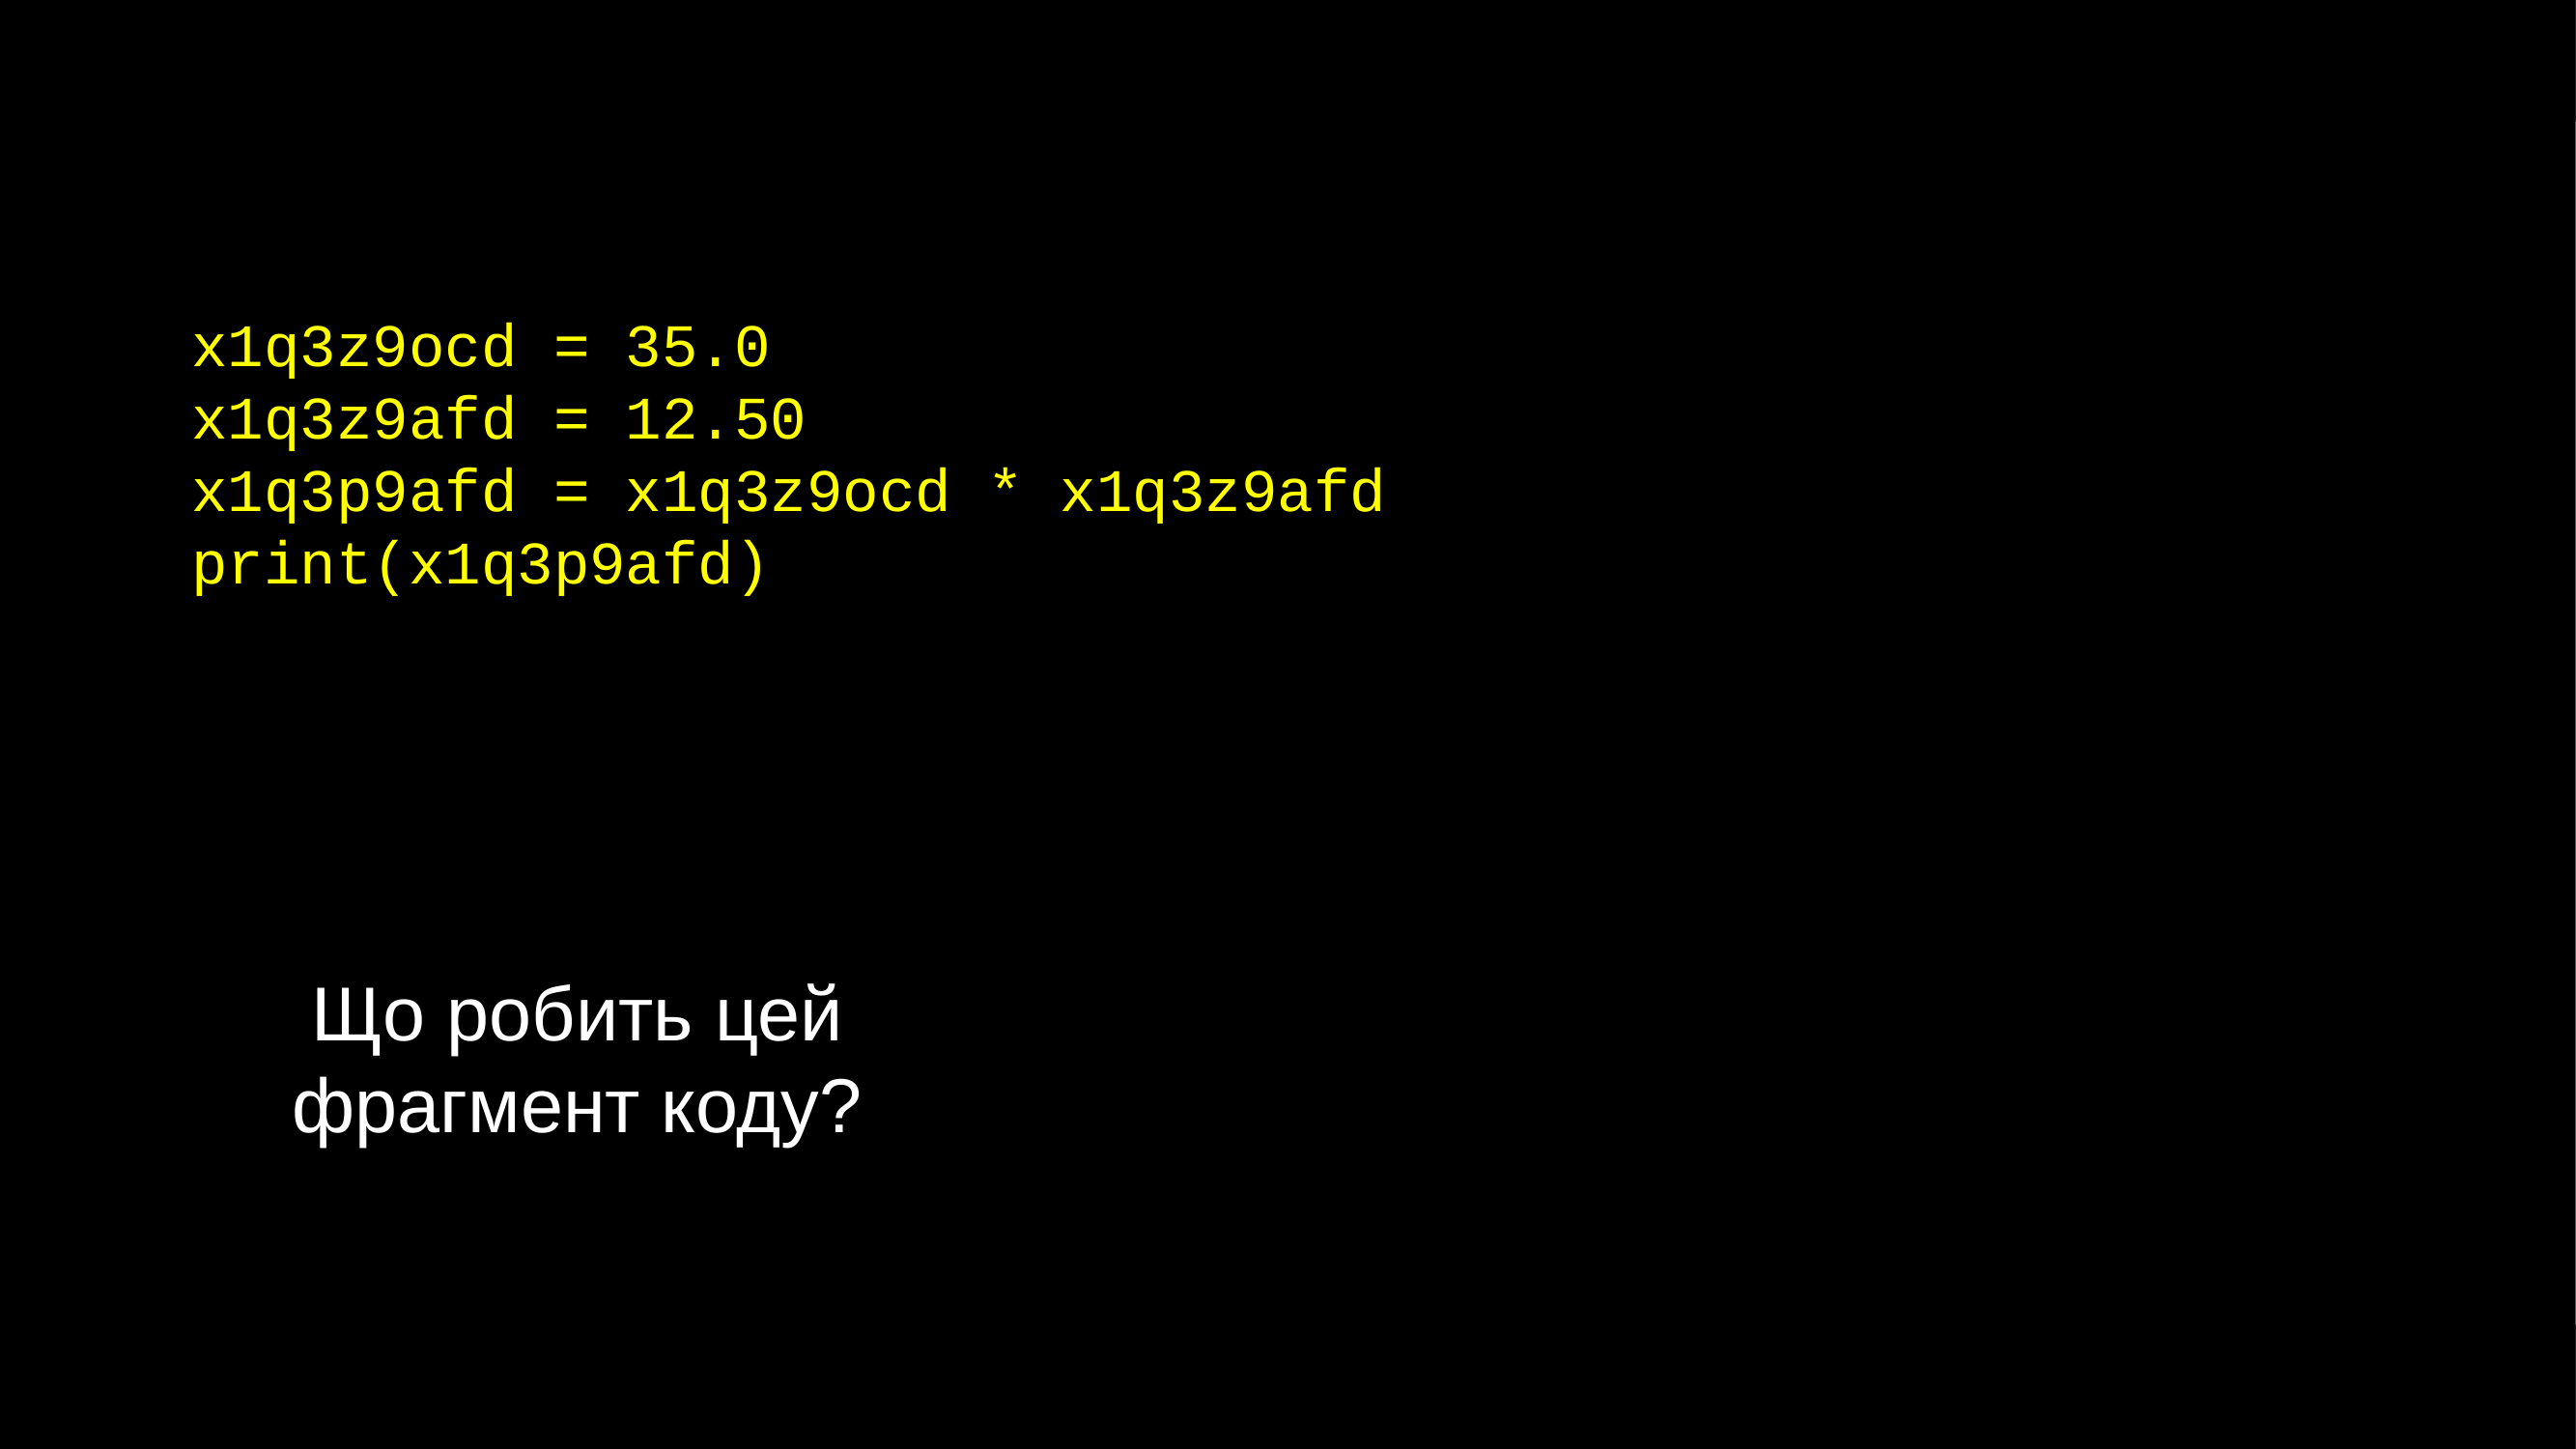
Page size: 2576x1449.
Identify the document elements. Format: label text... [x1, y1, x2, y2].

text_box Що робить цей фрагмент коду? [243, 959, 912, 1153]
text_box x1q3z9ocd = 35.0 x1q3z9afd = 12.50 x1q3p9afd = x1q3z9ocd * x1q3z9afd print(x1q3p9afd) [191, 266, 1514, 637]
